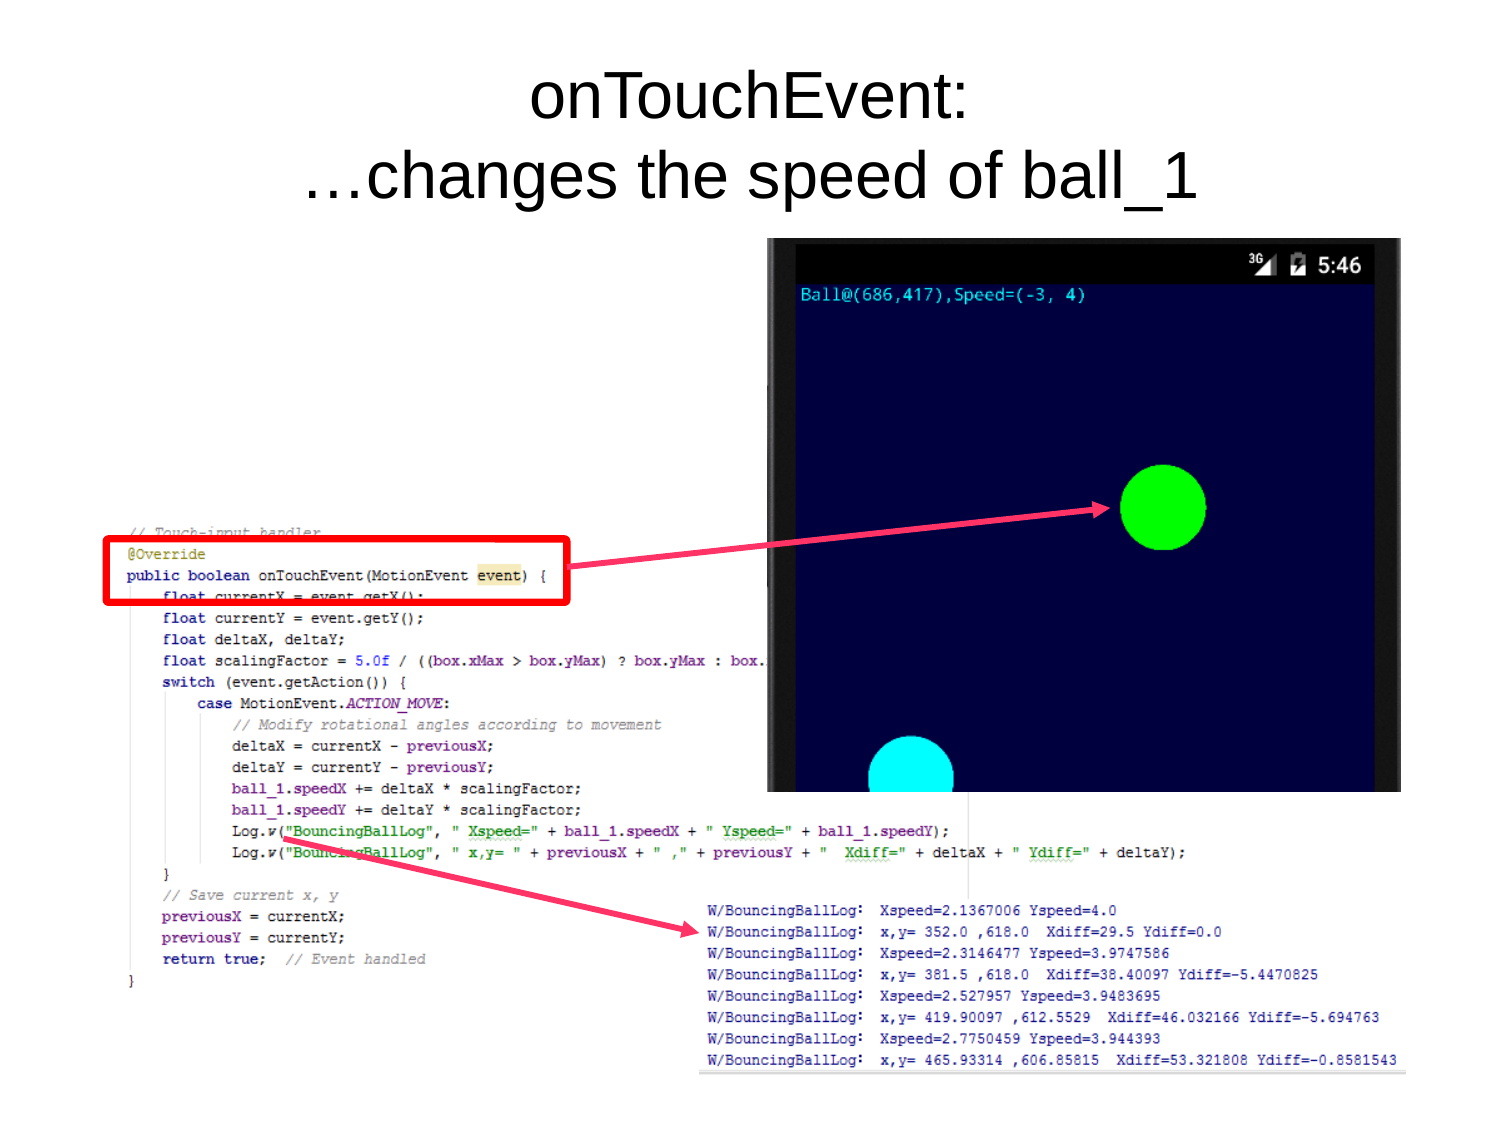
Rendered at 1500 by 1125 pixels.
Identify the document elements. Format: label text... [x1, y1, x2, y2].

text_box onTouchEvent: …changes the speed of ball_1 [75, 45, 1425, 233]
picture [105, 238, 1406, 1075]
